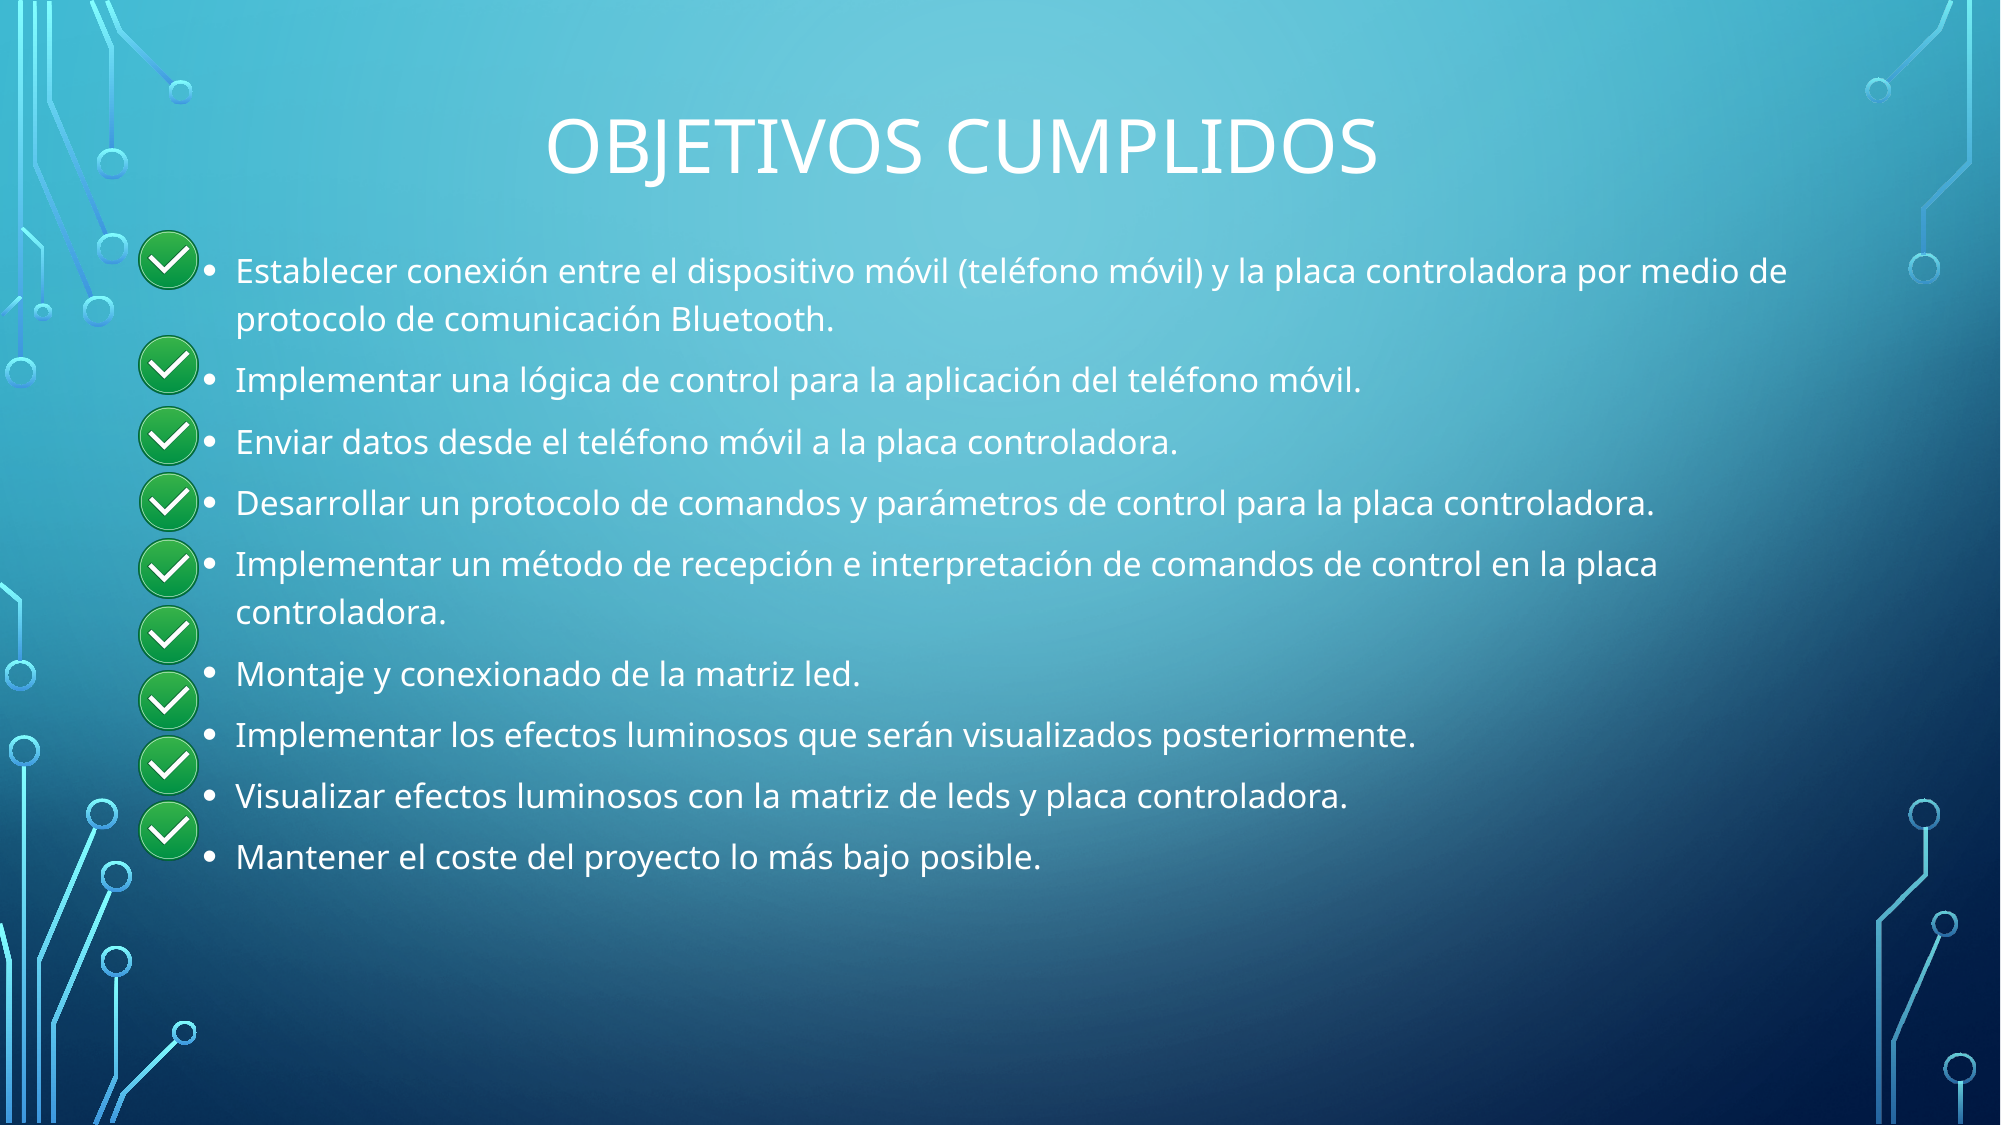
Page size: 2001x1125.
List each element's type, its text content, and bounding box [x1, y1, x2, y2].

picture [138, 229, 199, 290]
picture [138, 405, 199, 466]
picture [138, 538, 199, 599]
title Objetivos cumplidos [149, 28, 1775, 234]
list Establecer conexión entre el dispositivo móvil (teléfono móvil) y la placa controladora por medio de protocolo de comunicación Bluetooth. Implementar una lógica de control para la aplicación del teléfono móvil. Enviar datos desde el teléfono móvil a la placa controladora. Desarrollar un protocolo de comandos y parámetros de control para la placa controladora. Implementar un método de recepción e interpretación de comandos de control en la placa controladora. Montaje y conexionado de la matriz led. Implementar los efectos luminosos que serán visualizados posteriormente. Visualizar efectos luminosos con la matriz de leds y placa controladora. Mantener el coste del proyecto lo más bajo posible. [187, 234, 1851, 891]
picture [138, 604, 199, 665]
picture [138, 735, 199, 796]
picture [138, 670, 199, 731]
picture [138, 335, 199, 395]
picture [138, 800, 199, 861]
picture [138, 472, 199, 532]
